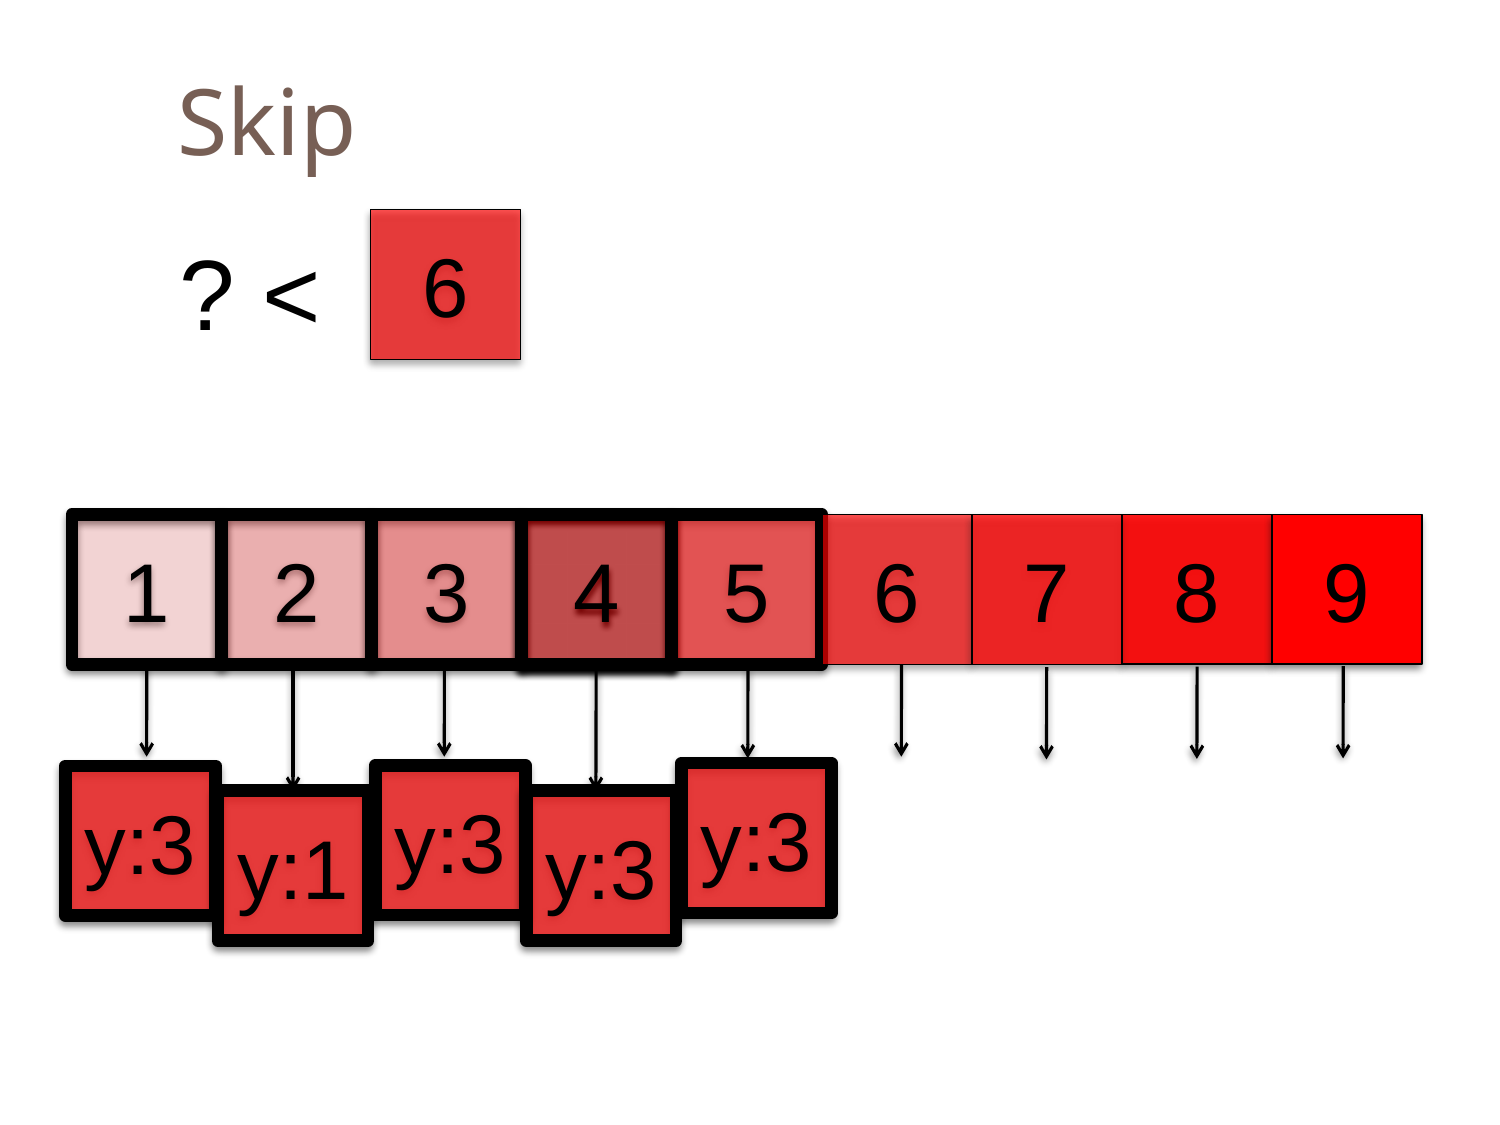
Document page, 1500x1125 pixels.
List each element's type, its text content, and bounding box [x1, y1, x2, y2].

text_box 7 [971, 514, 1123, 665]
text_box ? < [164, 223, 337, 358]
text_box y:3 [65, 765, 216, 917]
text_box 6 [370, 209, 521, 360]
text_box 1 [71, 514, 220, 665]
text_box 8 [1123, 514, 1270, 665]
text_box 2 [221, 514, 370, 665]
text_box 3 [371, 514, 520, 665]
text_box y:1 [217, 790, 369, 942]
text_box 5 [671, 514, 820, 665]
text_box 9 [1271, 514, 1423, 665]
title Skip [162, 37, 1500, 200]
text_box 6 [821, 514, 970, 665]
text_box y:3 [681, 762, 832, 914]
text_box y:3 [525, 790, 677, 942]
text_box y:3 [375, 764, 526, 916]
text_box 4 [521, 514, 670, 665]
